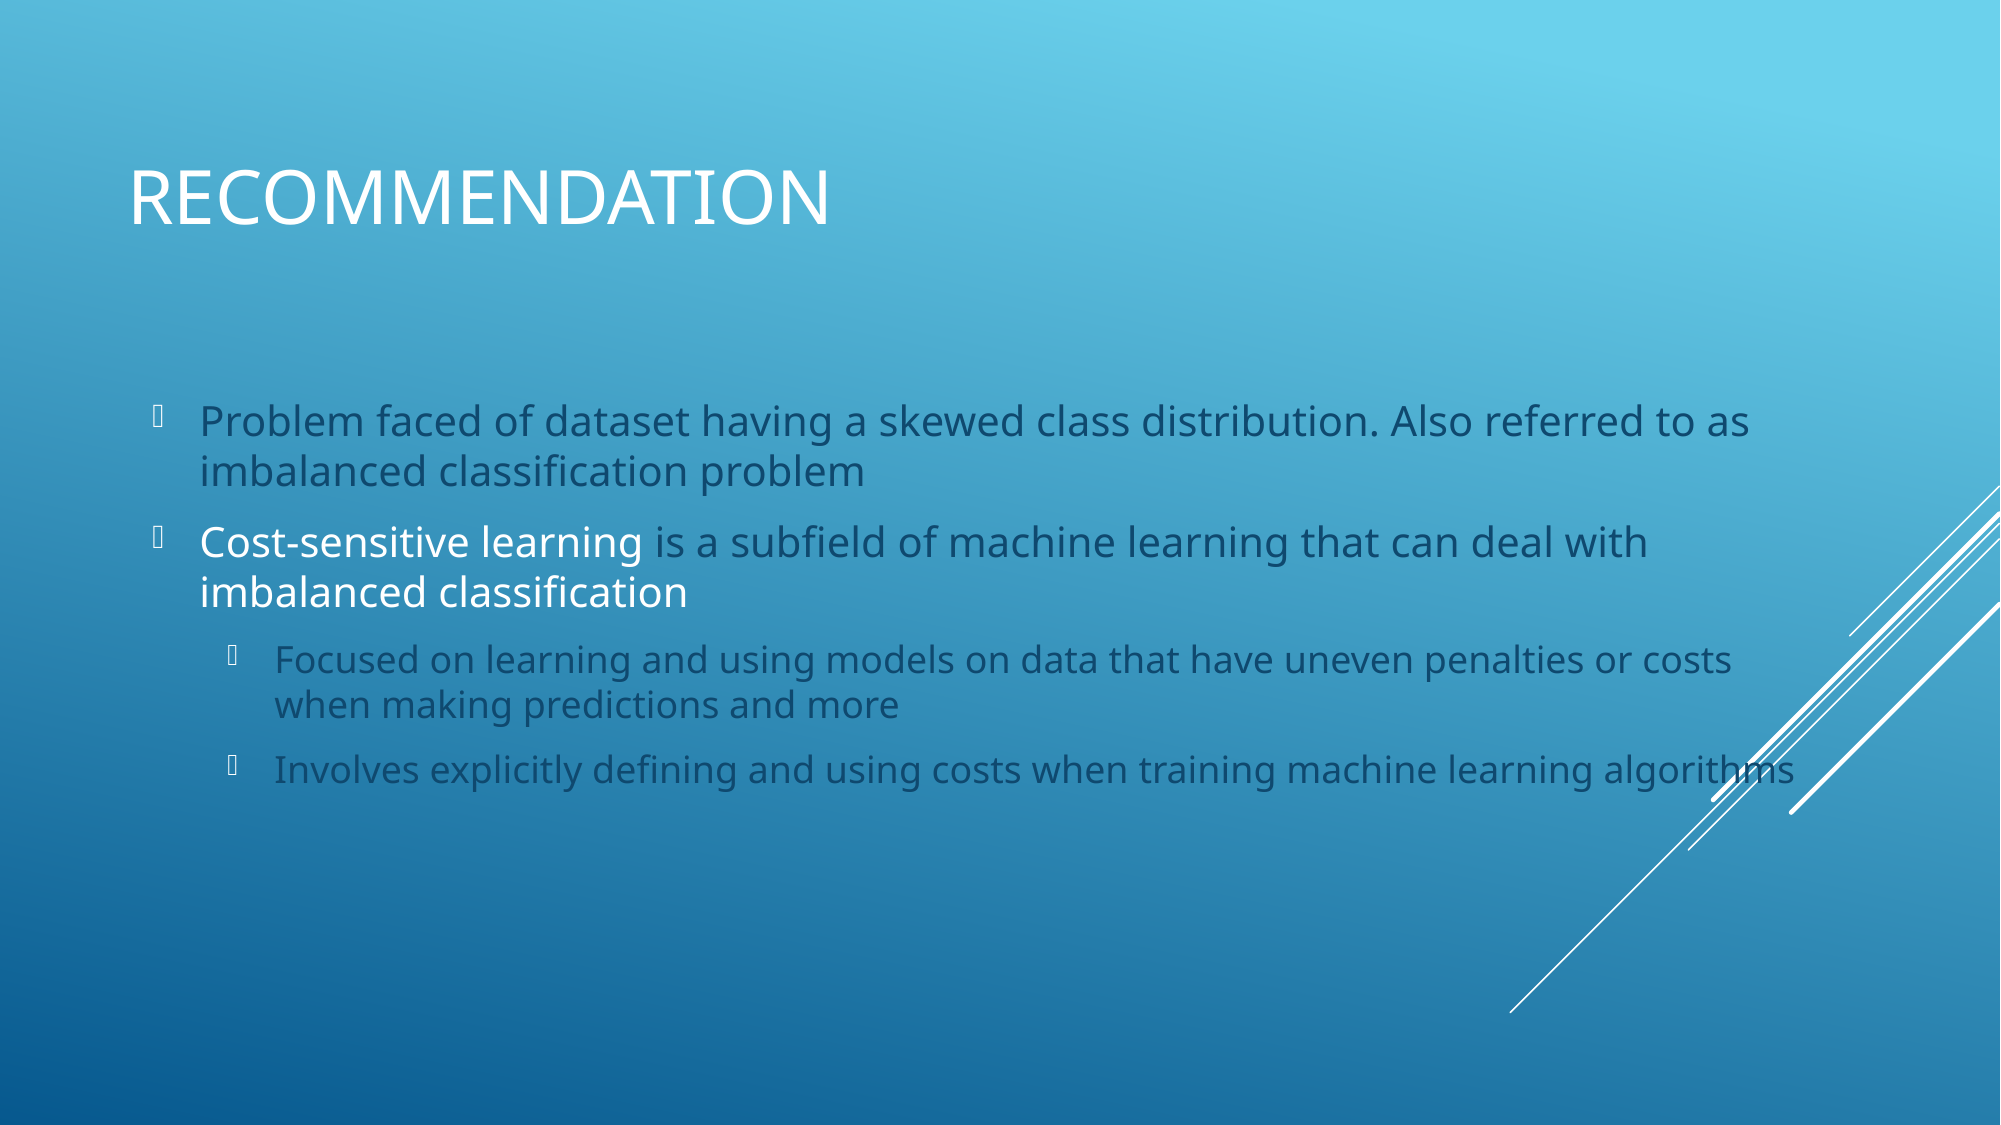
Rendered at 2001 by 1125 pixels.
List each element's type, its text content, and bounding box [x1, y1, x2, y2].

title RECOMMENDATION [112, 70, 1513, 318]
list Problem faced of dataset having a skewed class distribution. Also referred to as imbalanced classification problem Cost-sensitive learning is a subfield of machine learning that can deal with imbalanced classification Focused on learning and using models on data that have uneven penalties or costs when making predictions and more Involves explicitly defining and using costs when training machine learning algorithms [137, 329, 1823, 1013]
